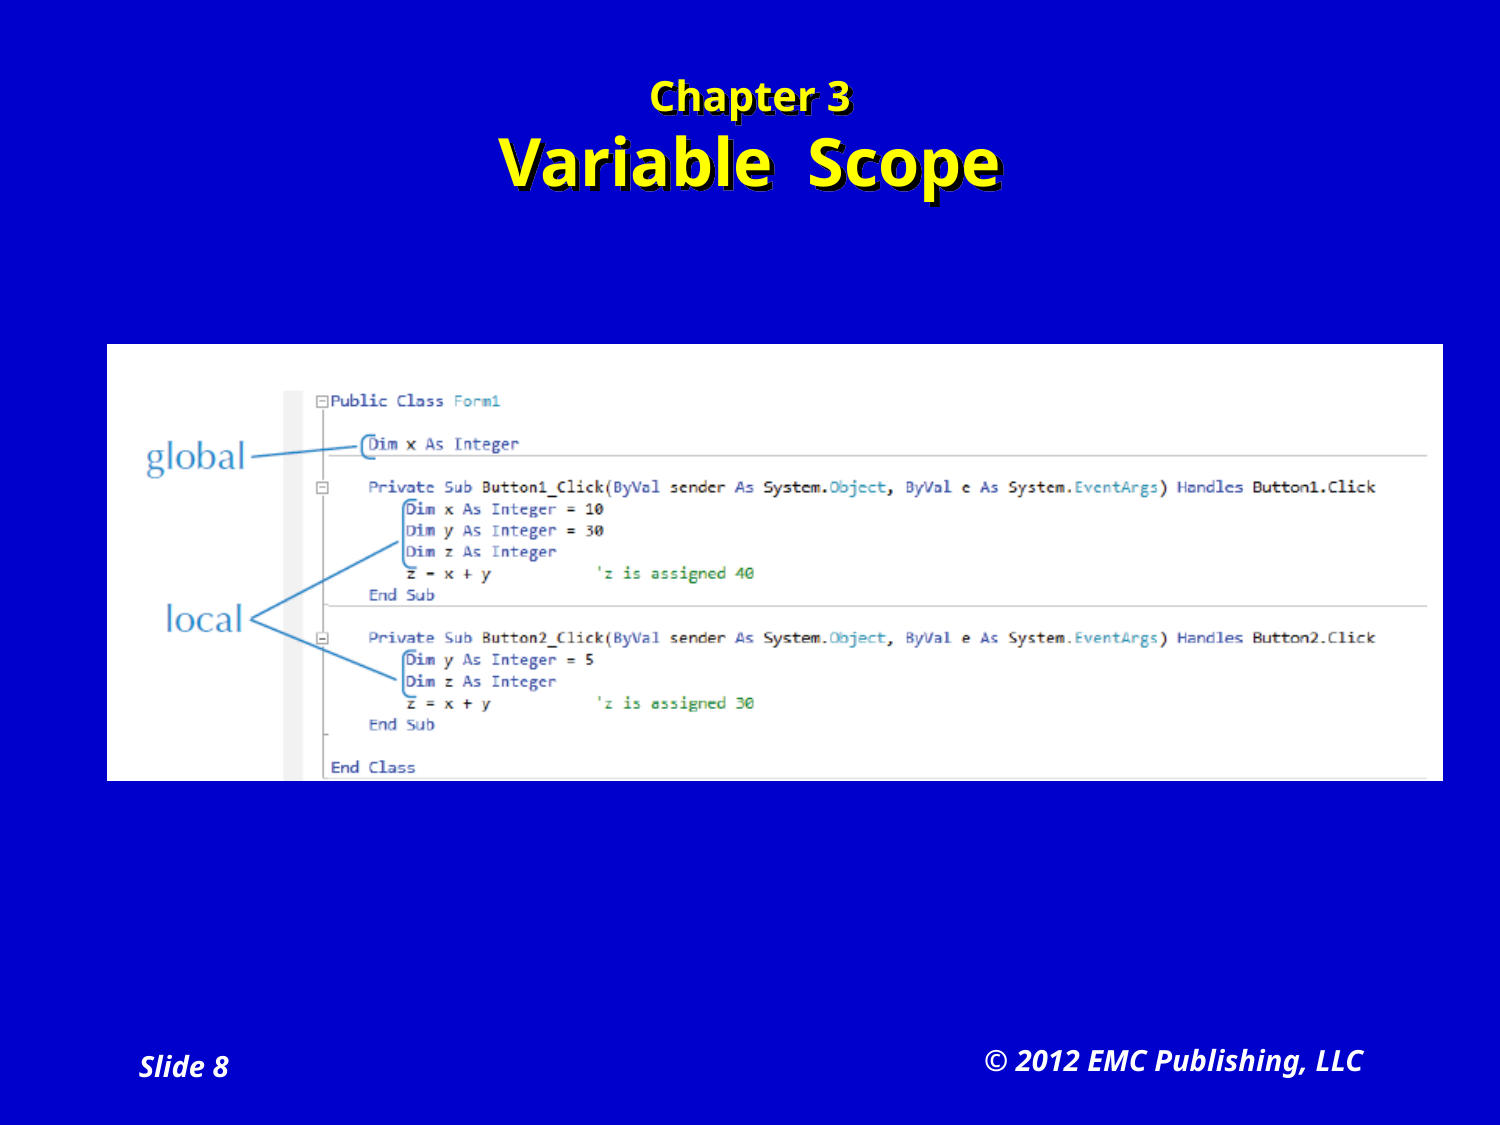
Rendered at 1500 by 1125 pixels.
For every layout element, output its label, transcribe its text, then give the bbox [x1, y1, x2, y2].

title Chapter 3 Variable Scope [112, 62, 1388, 235]
slide_number Slide 8 [123, 1040, 474, 1091]
footer © 2012 EMC Publishing, LLC [885, 1037, 1379, 1091]
picture [106, 344, 1444, 781]
